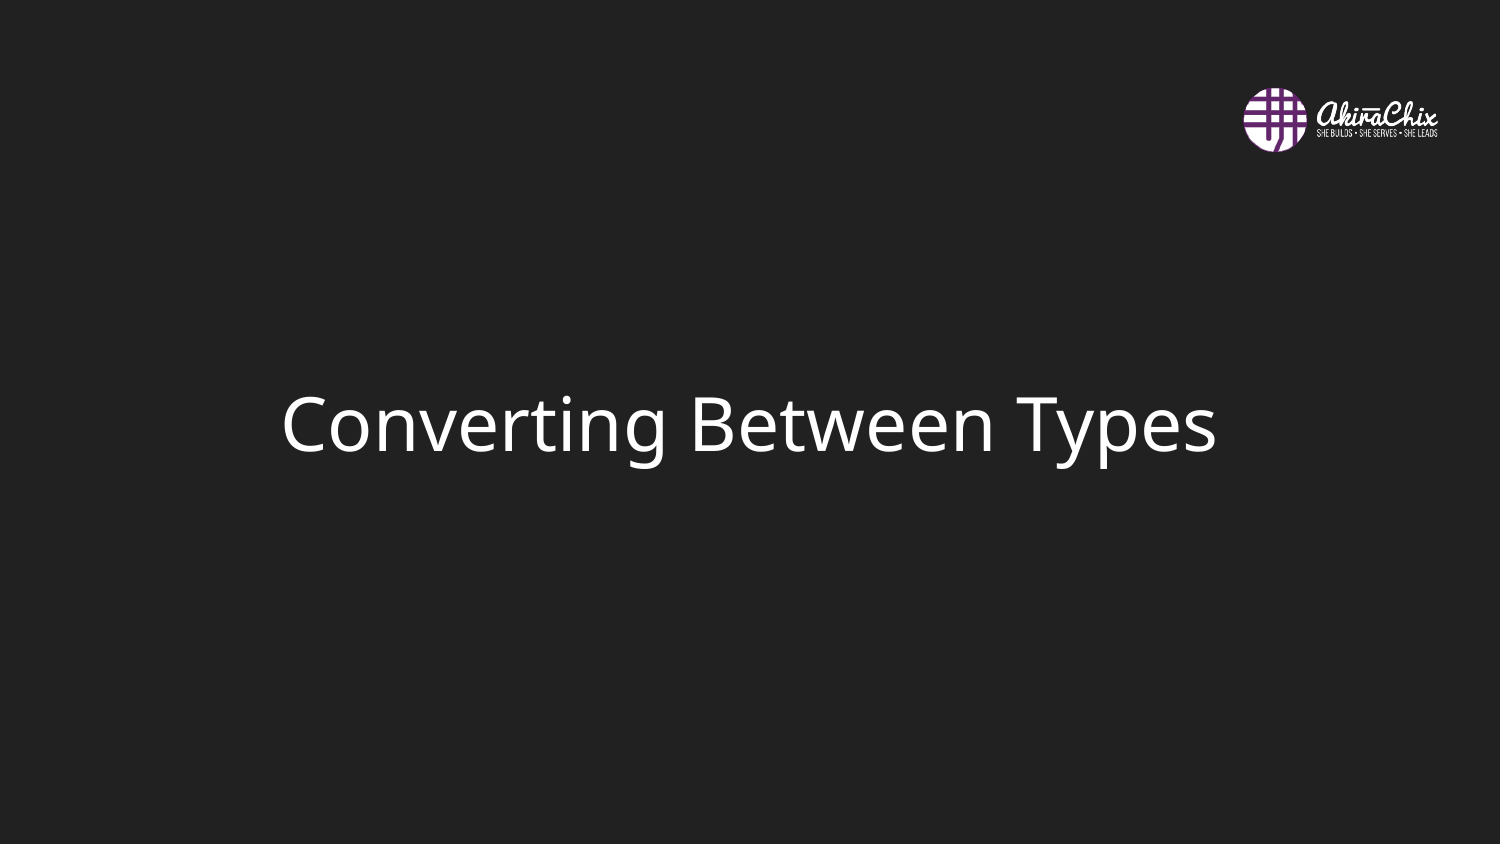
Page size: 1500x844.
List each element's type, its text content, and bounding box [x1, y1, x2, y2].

picture [1237, 81, 1449, 159]
title Converting Between Types [51, 352, 1449, 491]
